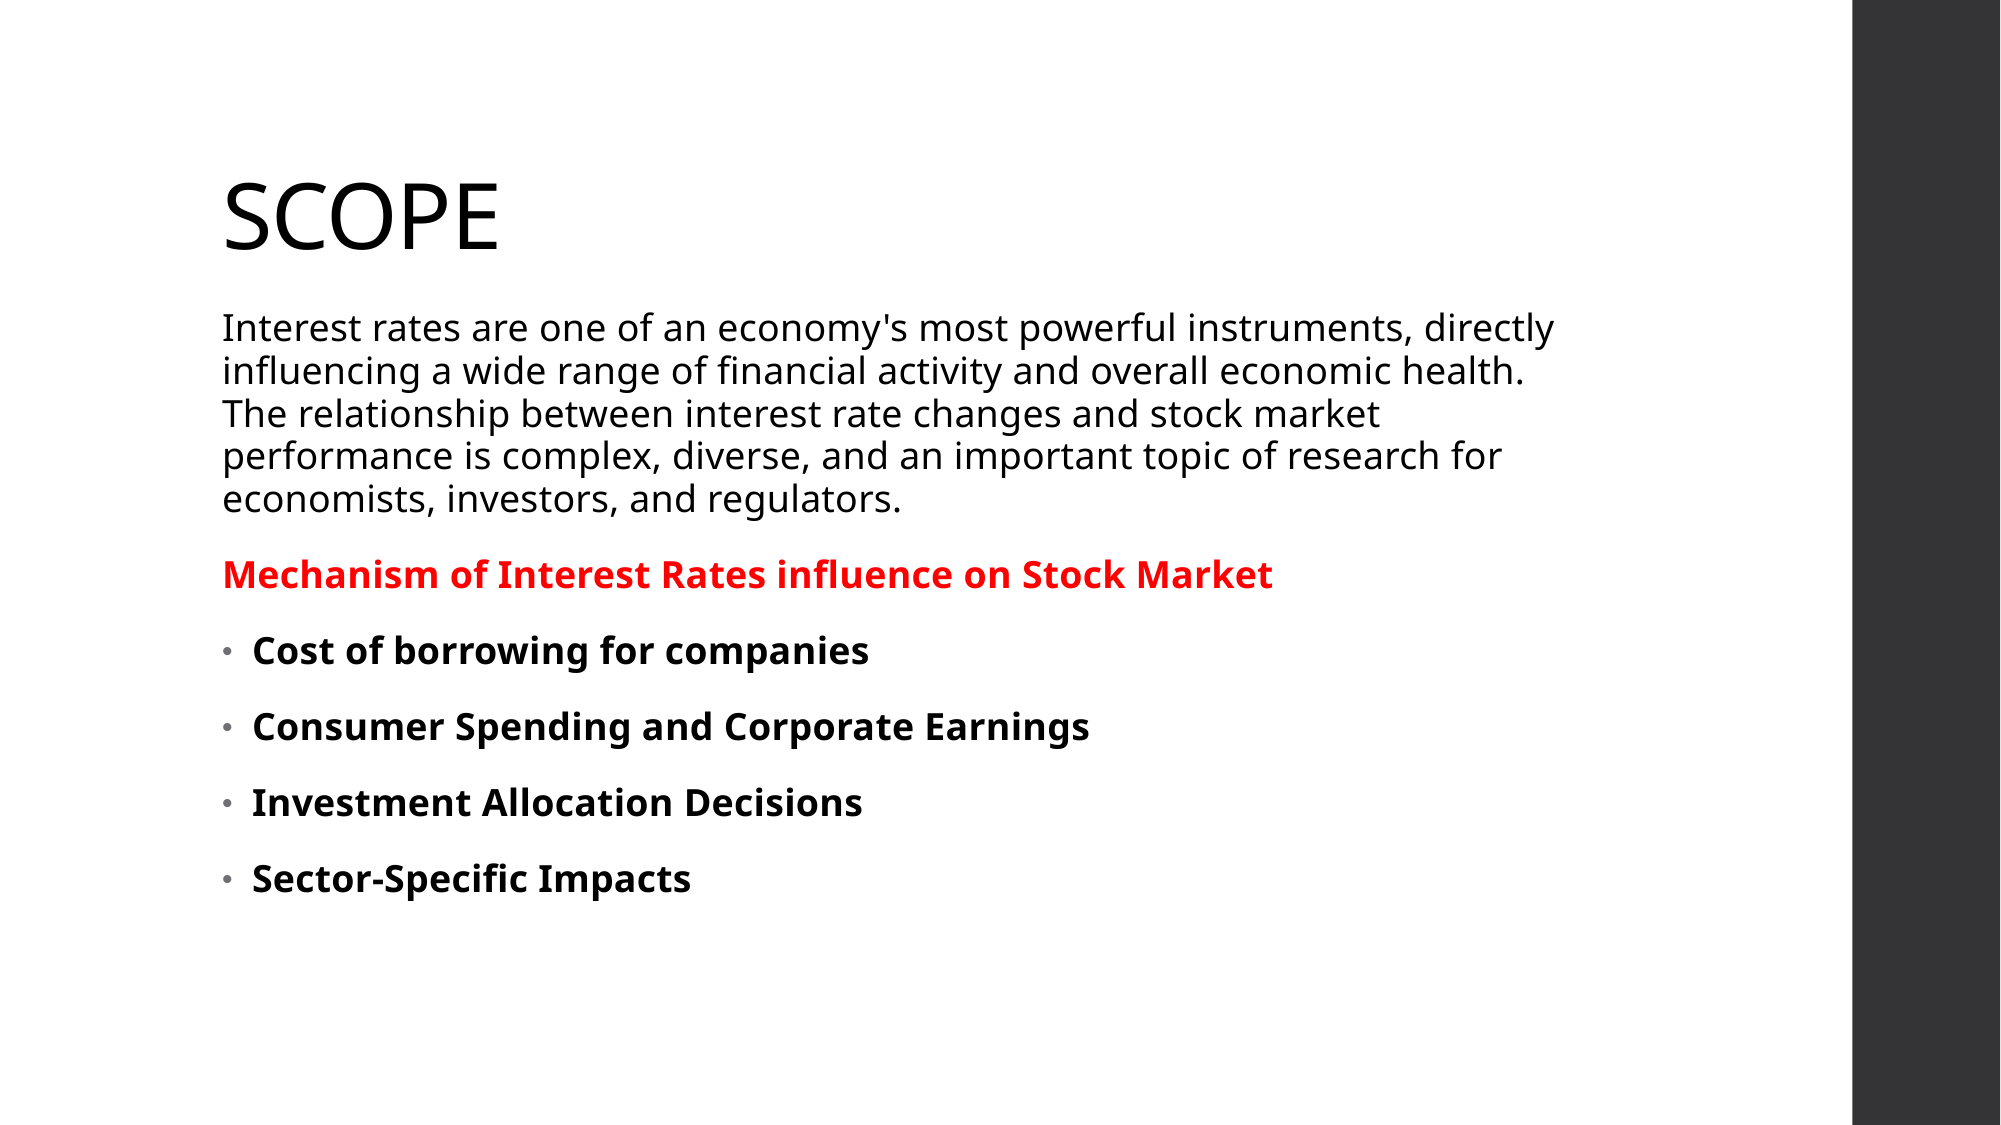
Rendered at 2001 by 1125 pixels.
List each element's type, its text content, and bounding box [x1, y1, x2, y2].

title SCOPE [206, 60, 1797, 278]
list Interest rates are one of an economy's most powerful instruments, directly influencing a wide range of financial activity and overall economic health. The relationship between interest rate changes and stock market performance is complex, diverse, and an important topic of research for economists, investors, and regulators. Mechanism of Interest Rates influence on Stock Market Cost of borrowing for companies Consumer Spending and Corporate Earnings Investment Allocation Decisions Sector-Specific Impacts [206, 299, 1617, 1014]
